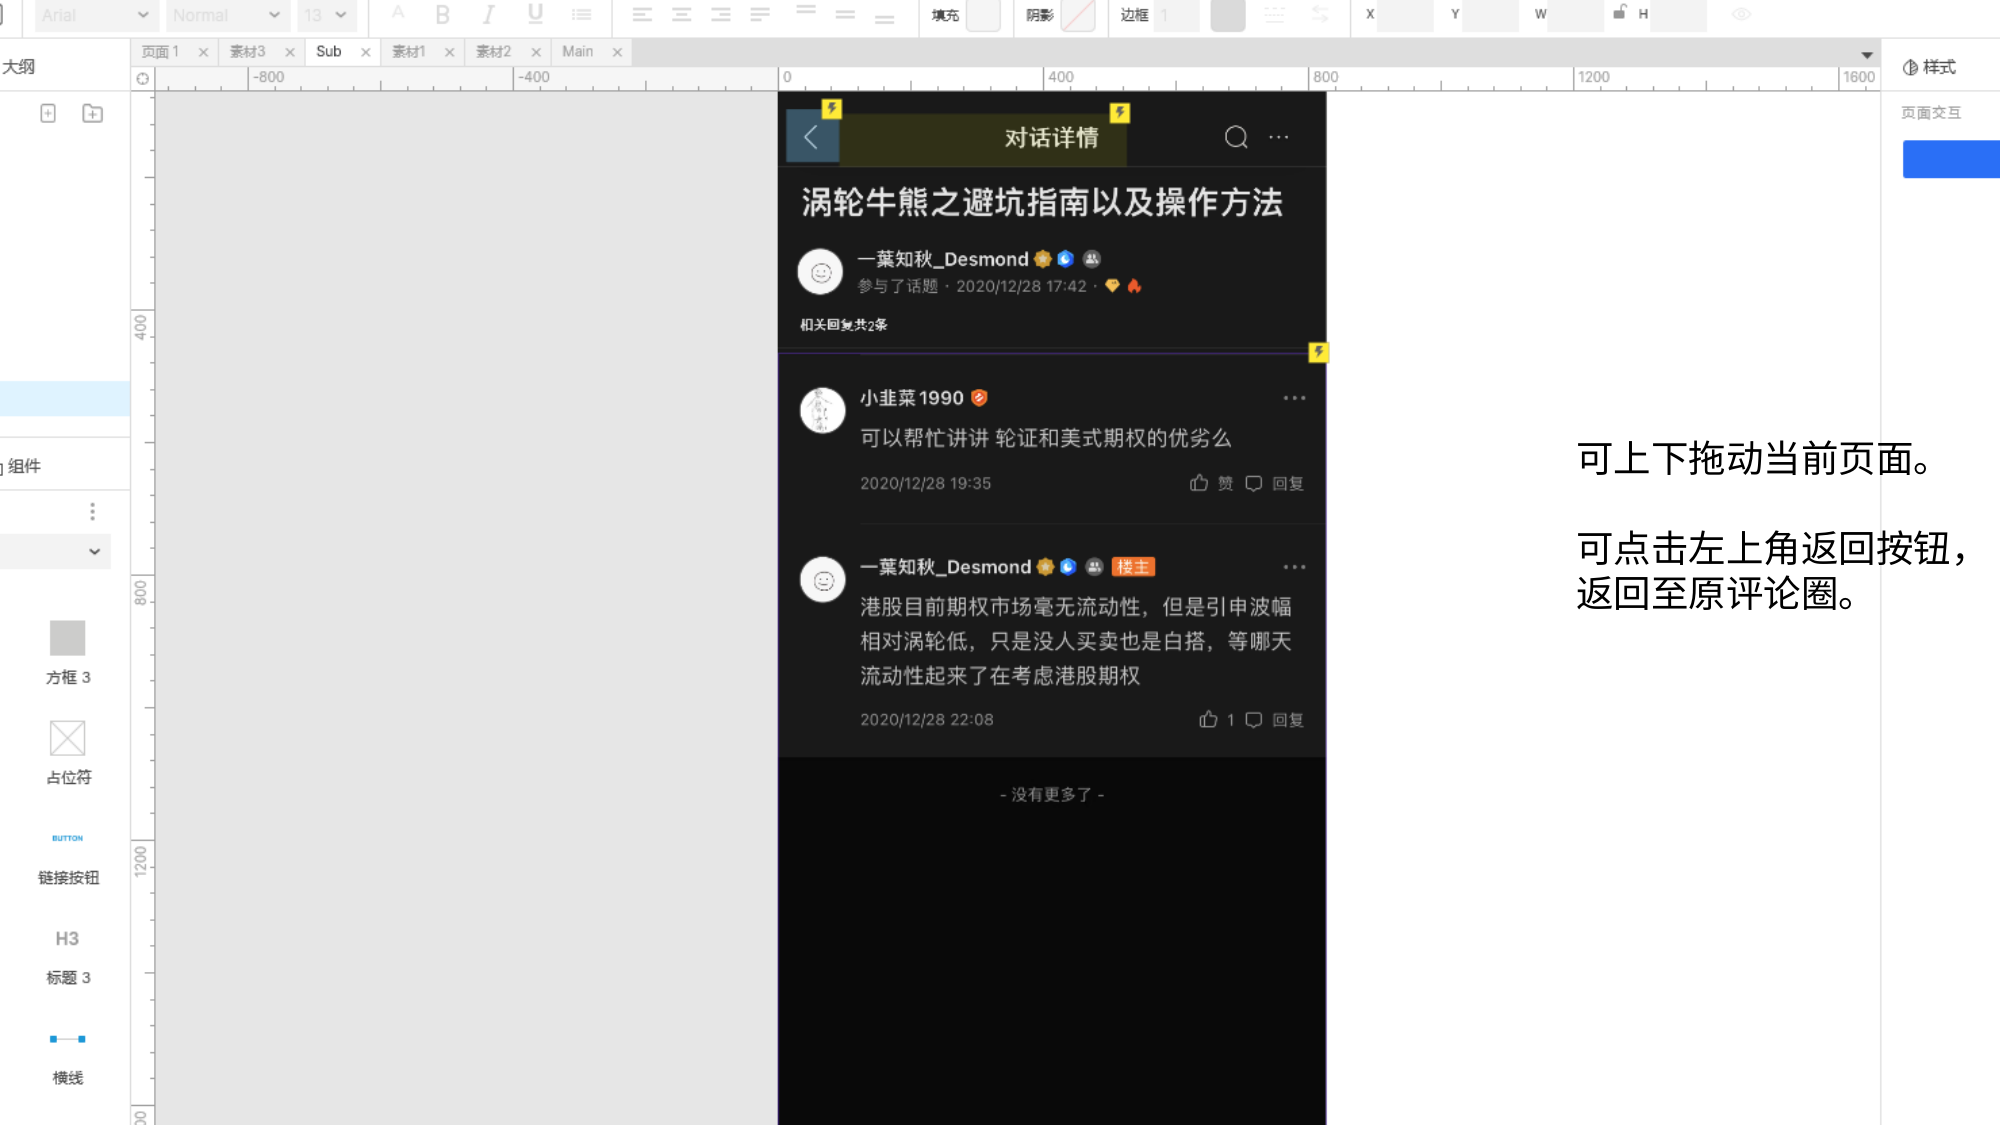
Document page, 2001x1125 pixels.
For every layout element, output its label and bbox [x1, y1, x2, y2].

list [0, 0, 2000, 1125]
